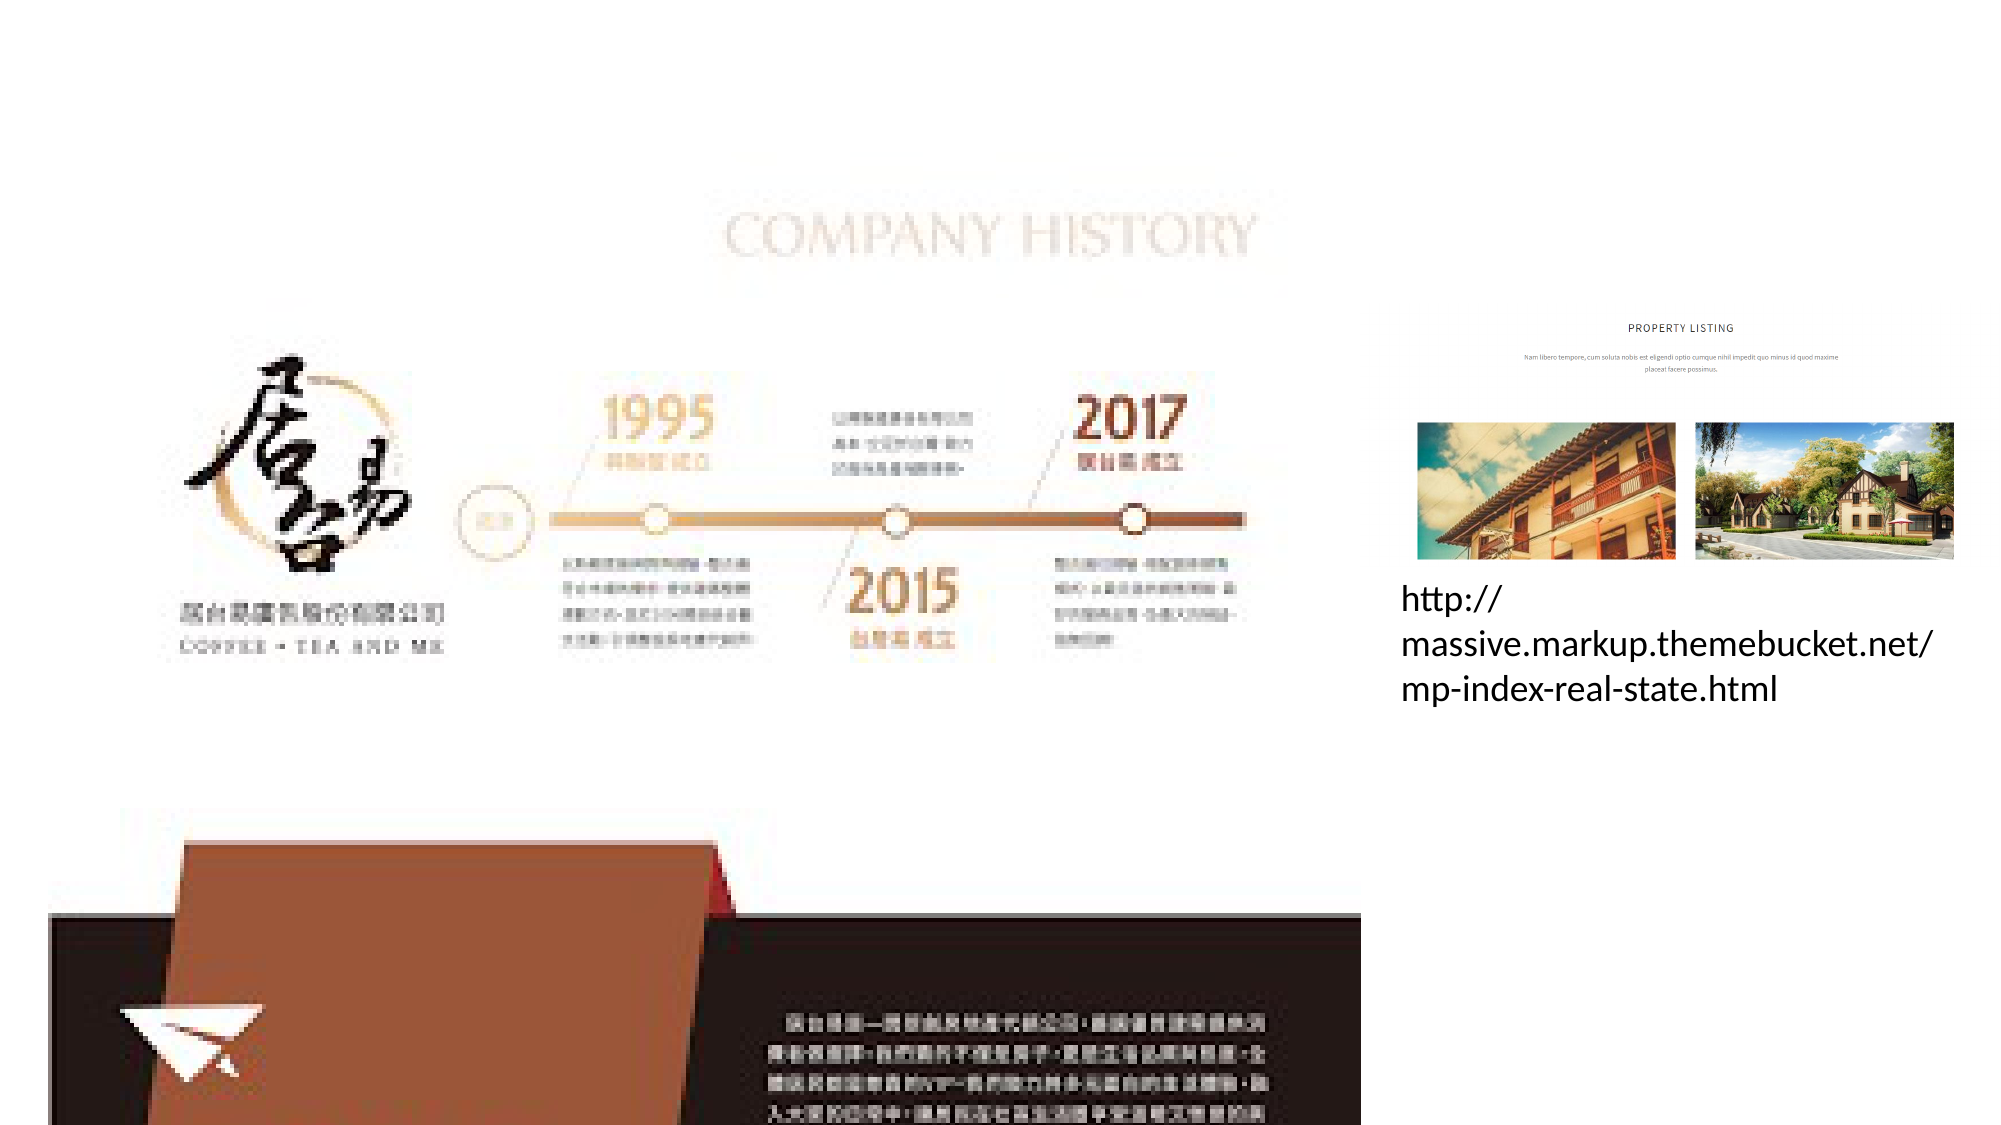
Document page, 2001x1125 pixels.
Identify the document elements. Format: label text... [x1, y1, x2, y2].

text_box http://massive.markup.themebucket.net/mp-index-real-state.html [1386, 567, 2000, 717]
picture [48, 80, 2000, 1125]
